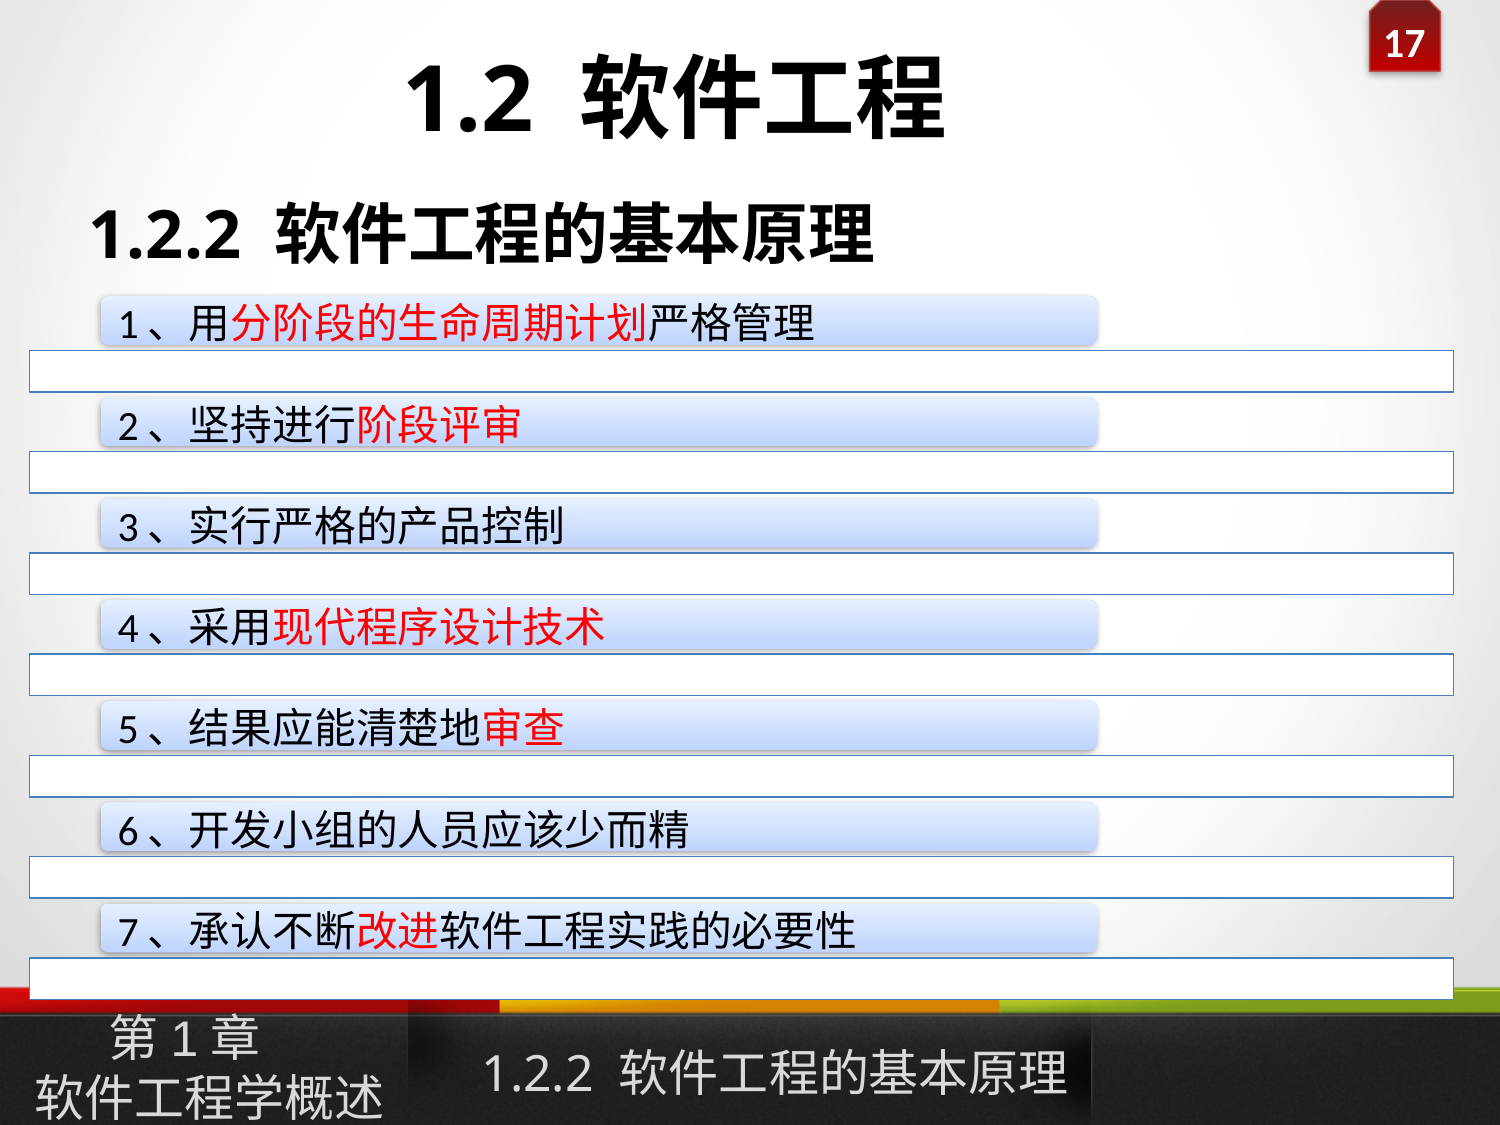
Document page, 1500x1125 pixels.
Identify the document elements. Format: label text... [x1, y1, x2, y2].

text_box 1.2.2 软件工程的基本原理 [458, 1032, 1093, 1111]
title 1.2 软件工程 [0, 1, 1351, 190]
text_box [29, 290, 1454, 1000]
picture [0, 0, 1500, 1125]
list 1.2.2 软件工程的基本原理 [73, 190, 916, 284]
